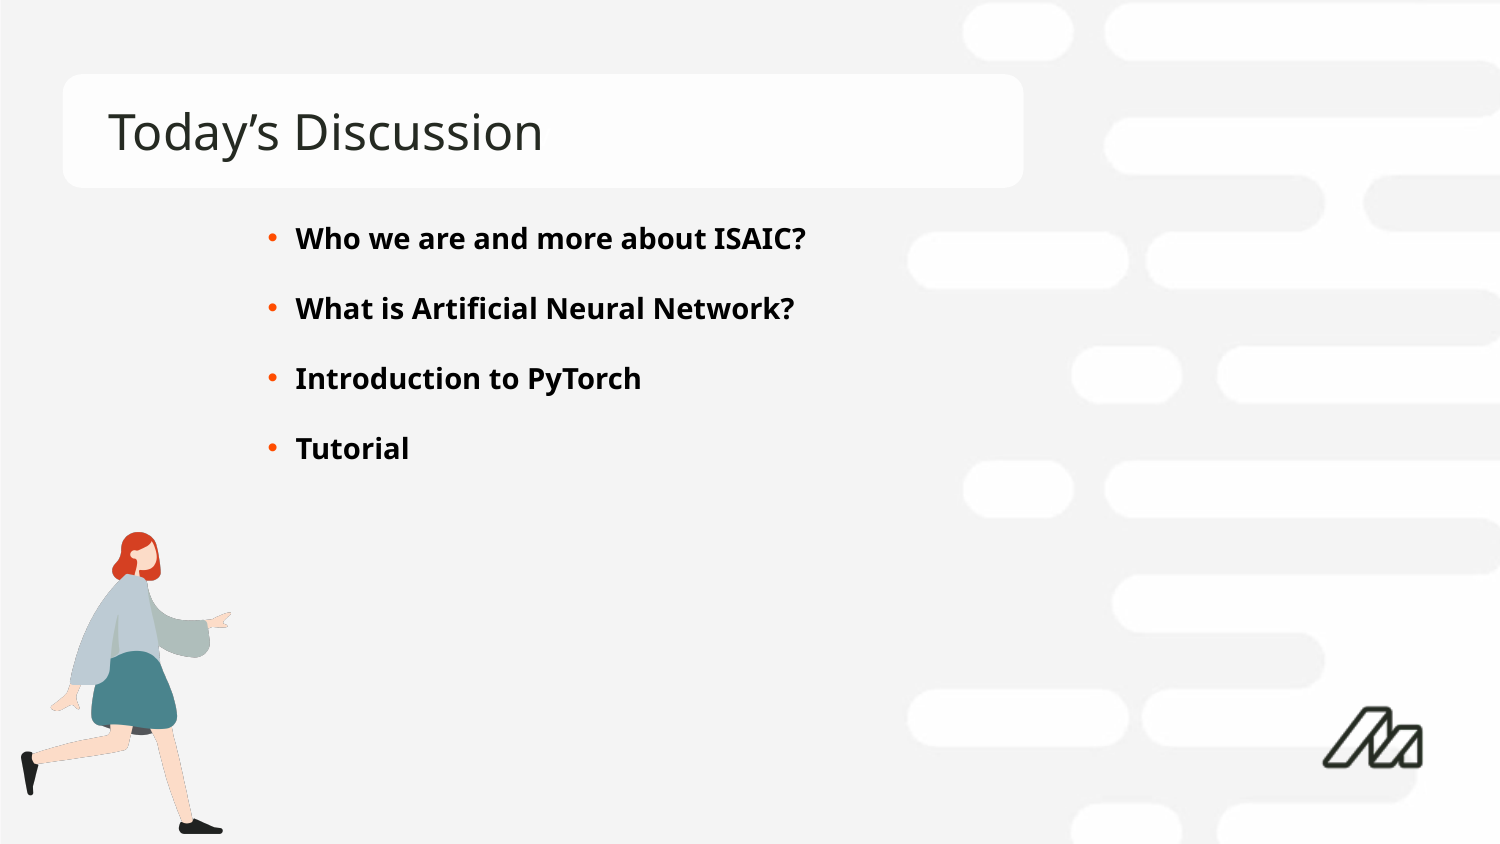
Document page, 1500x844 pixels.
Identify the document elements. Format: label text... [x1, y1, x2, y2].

title Today’s Discussion [93, 95, 1407, 173]
text_box Who we are and more about ISAIC? What is Artificial Neural Network? Introduction to PyTorch Tutorial [252, 212, 1313, 728]
picture [2, 1, 1500, 844]
